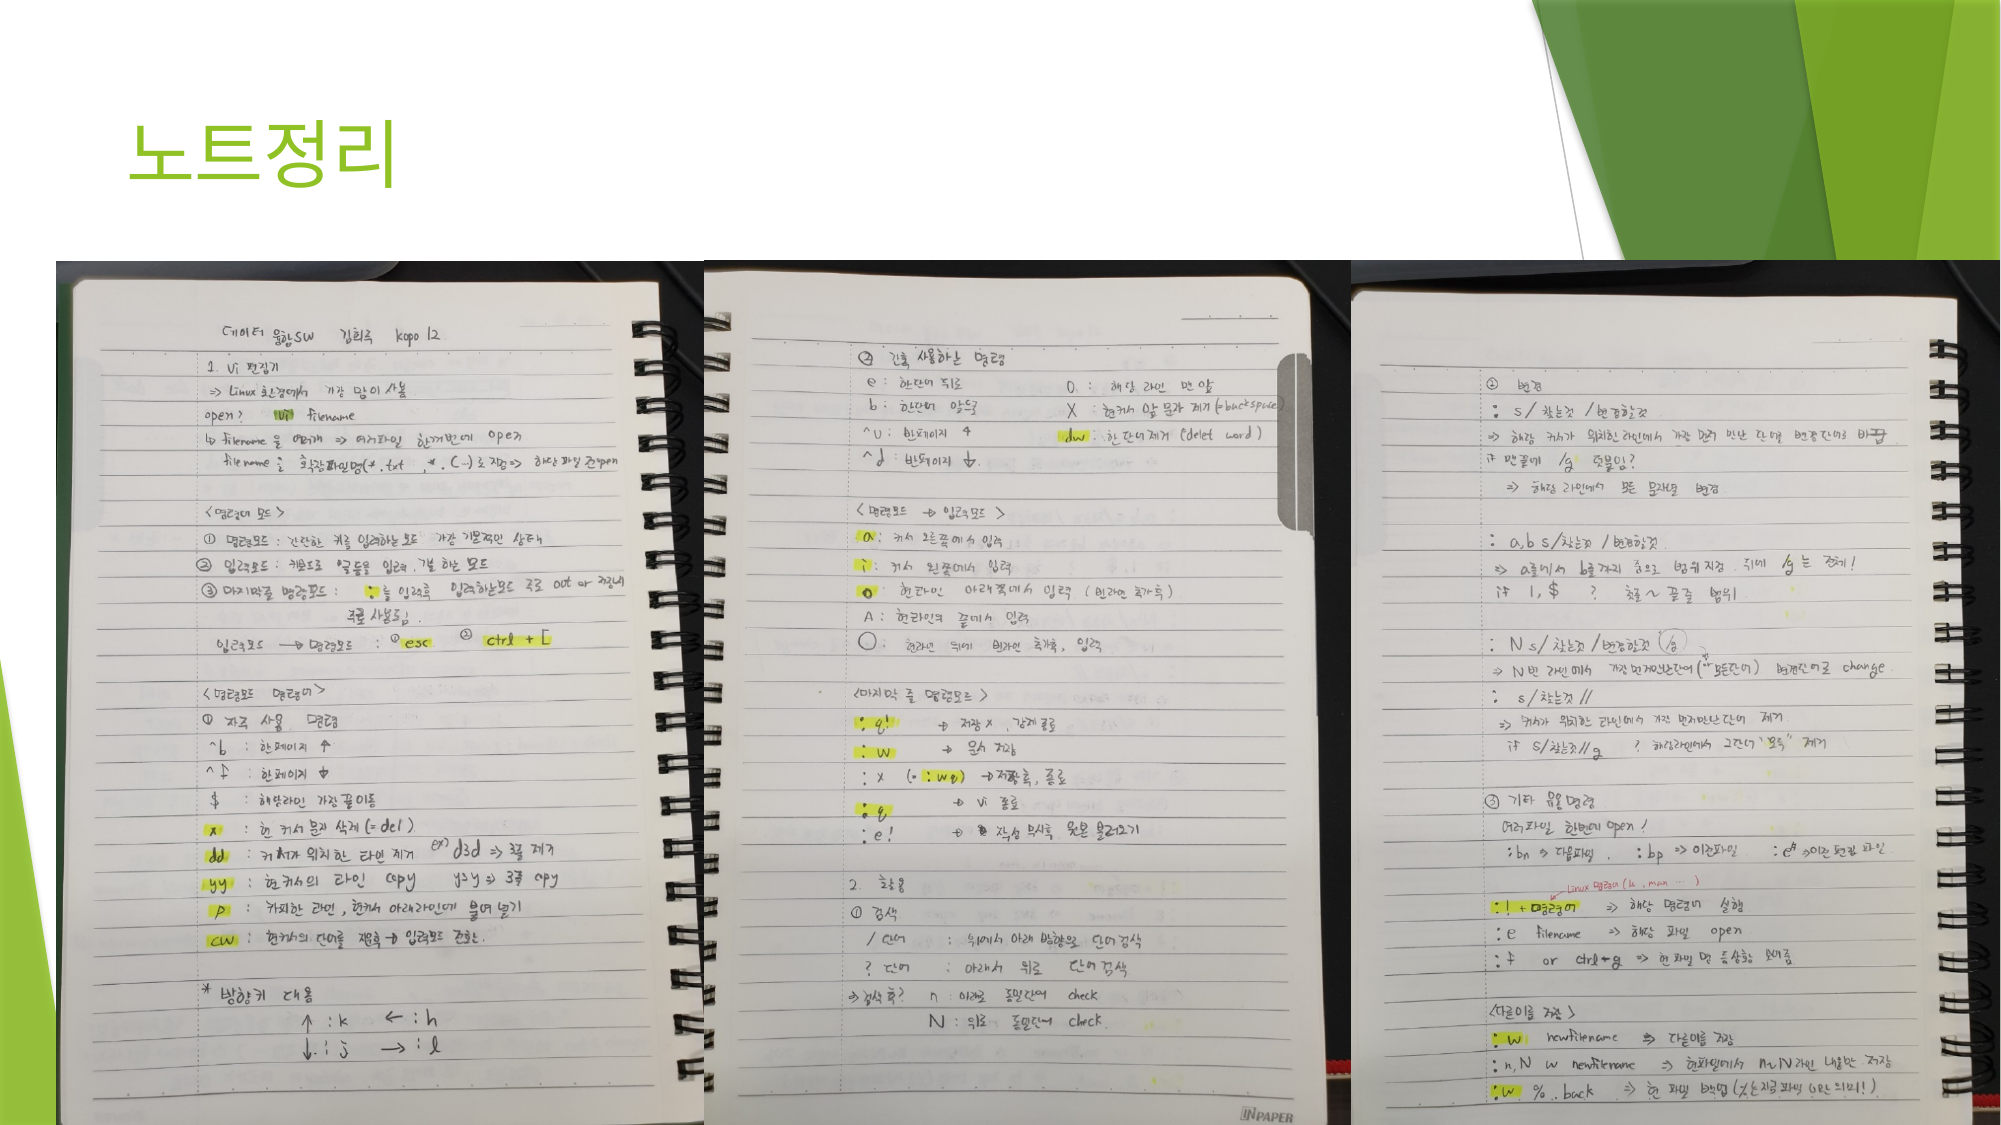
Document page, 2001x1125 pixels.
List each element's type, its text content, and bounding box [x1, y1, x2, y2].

picture [703, 260, 2000, 1125]
title 노트정리 [111, 99, 1522, 260]
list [56, 261, 702, 1125]
